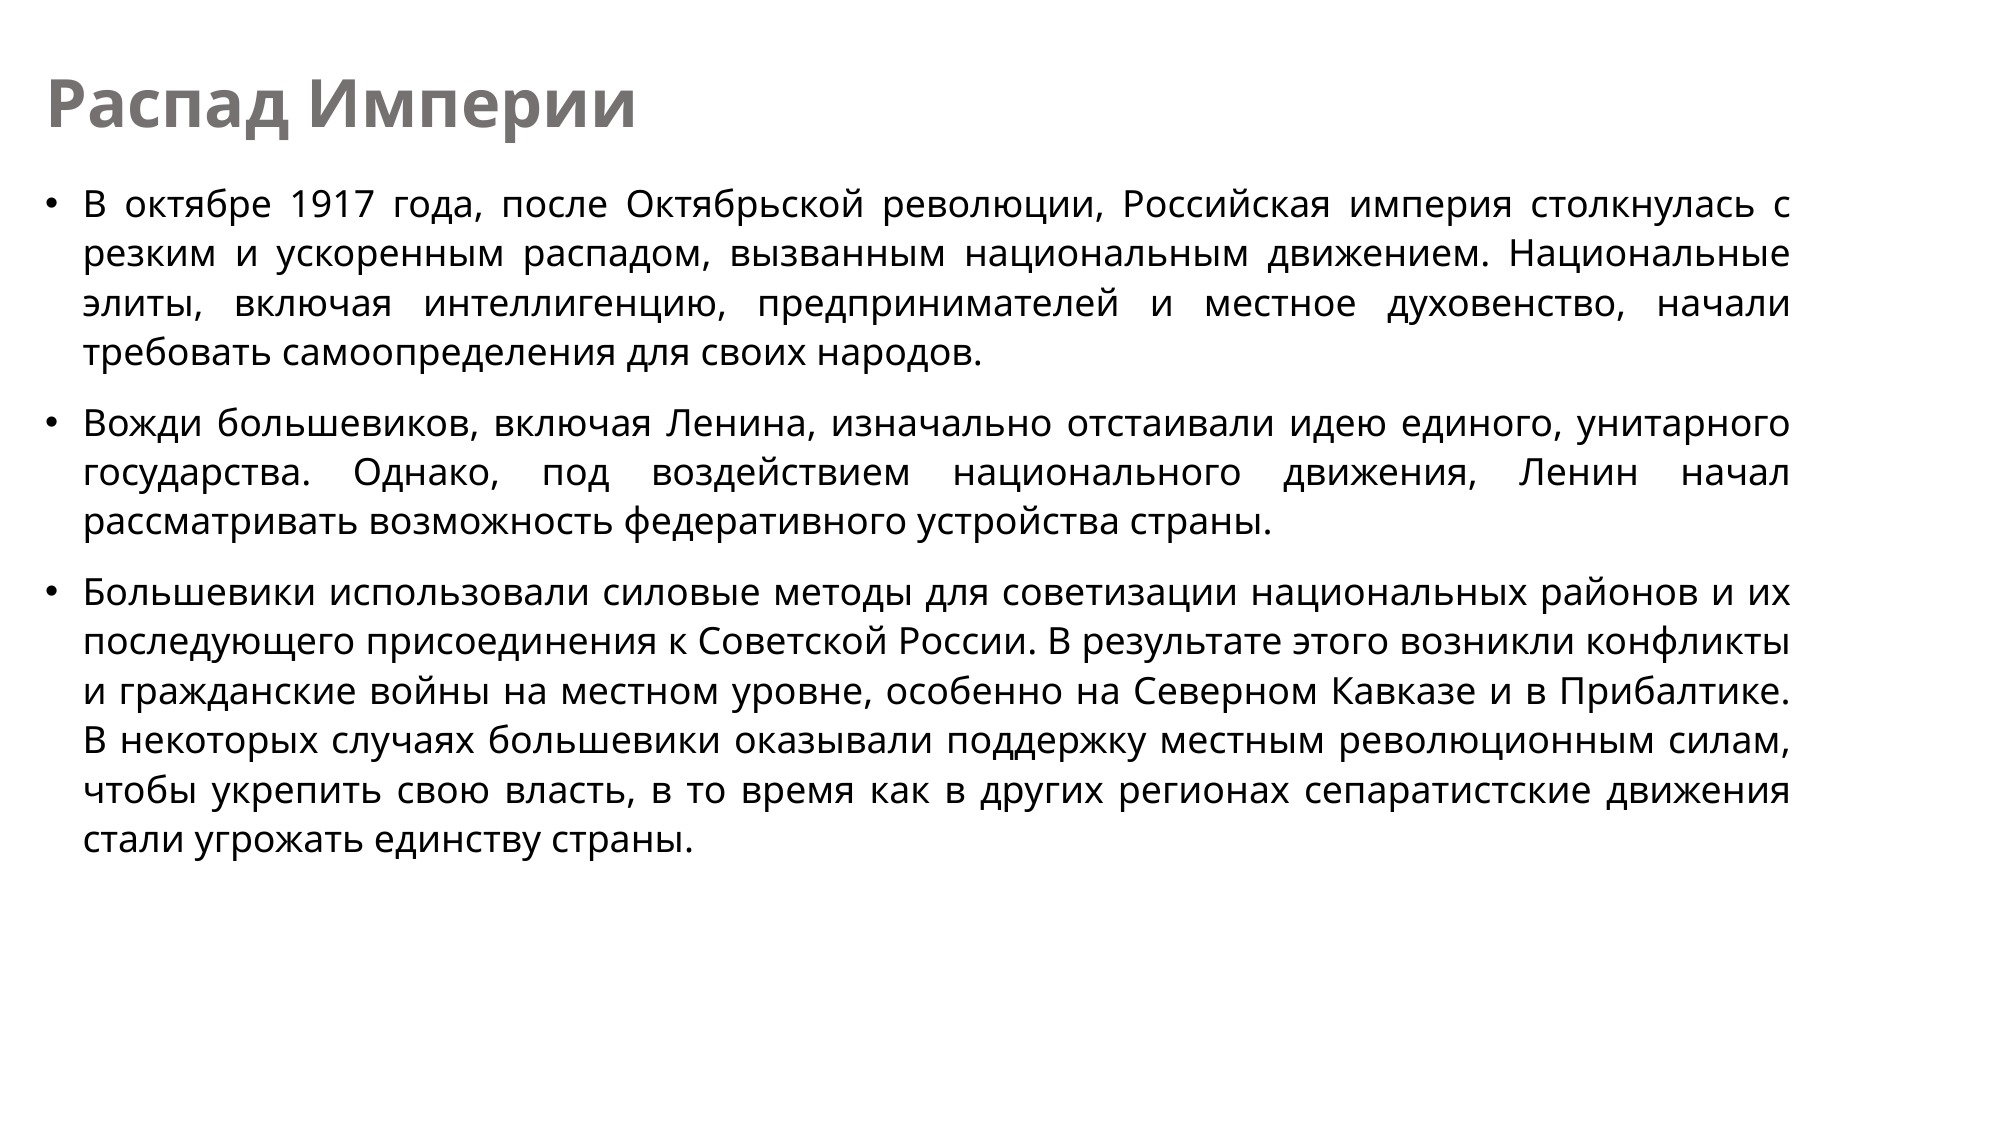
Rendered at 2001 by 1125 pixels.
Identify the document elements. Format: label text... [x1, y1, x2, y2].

list В октябре 1917 года, после Октябрьской революции, Российская империя столкнулась с резким и ускоренным распадом, вызванным национальным движением. Национальные элиты, включая интеллигенцию, предпринимателей и местное духовенство, начали требовать самоопределения для своих народов. Вожди большевиков, включая Ленина, изначально отстаивали идею единого, унитарного государства. Однако, под воздействием национального движения, Ленин начал рассматривать возможность федеративного устройства страны. Большевики использовали силовые методы для советизации национальных районов и их последующего присоединения к Советской России. В результате этого возникли конфликты и гражданские войны на местном уровне, особенно на Северном Кавказе и в Прибалтике. В некоторых случаях большевики оказывали поддержку местным революционным силам, чтобы укрепить свою власть, в то время как в других регионах сепаратистские движения стали угрожать единству страны. [29, 167, 1808, 1093]
title Распад Империи [29, 43, 854, 167]
